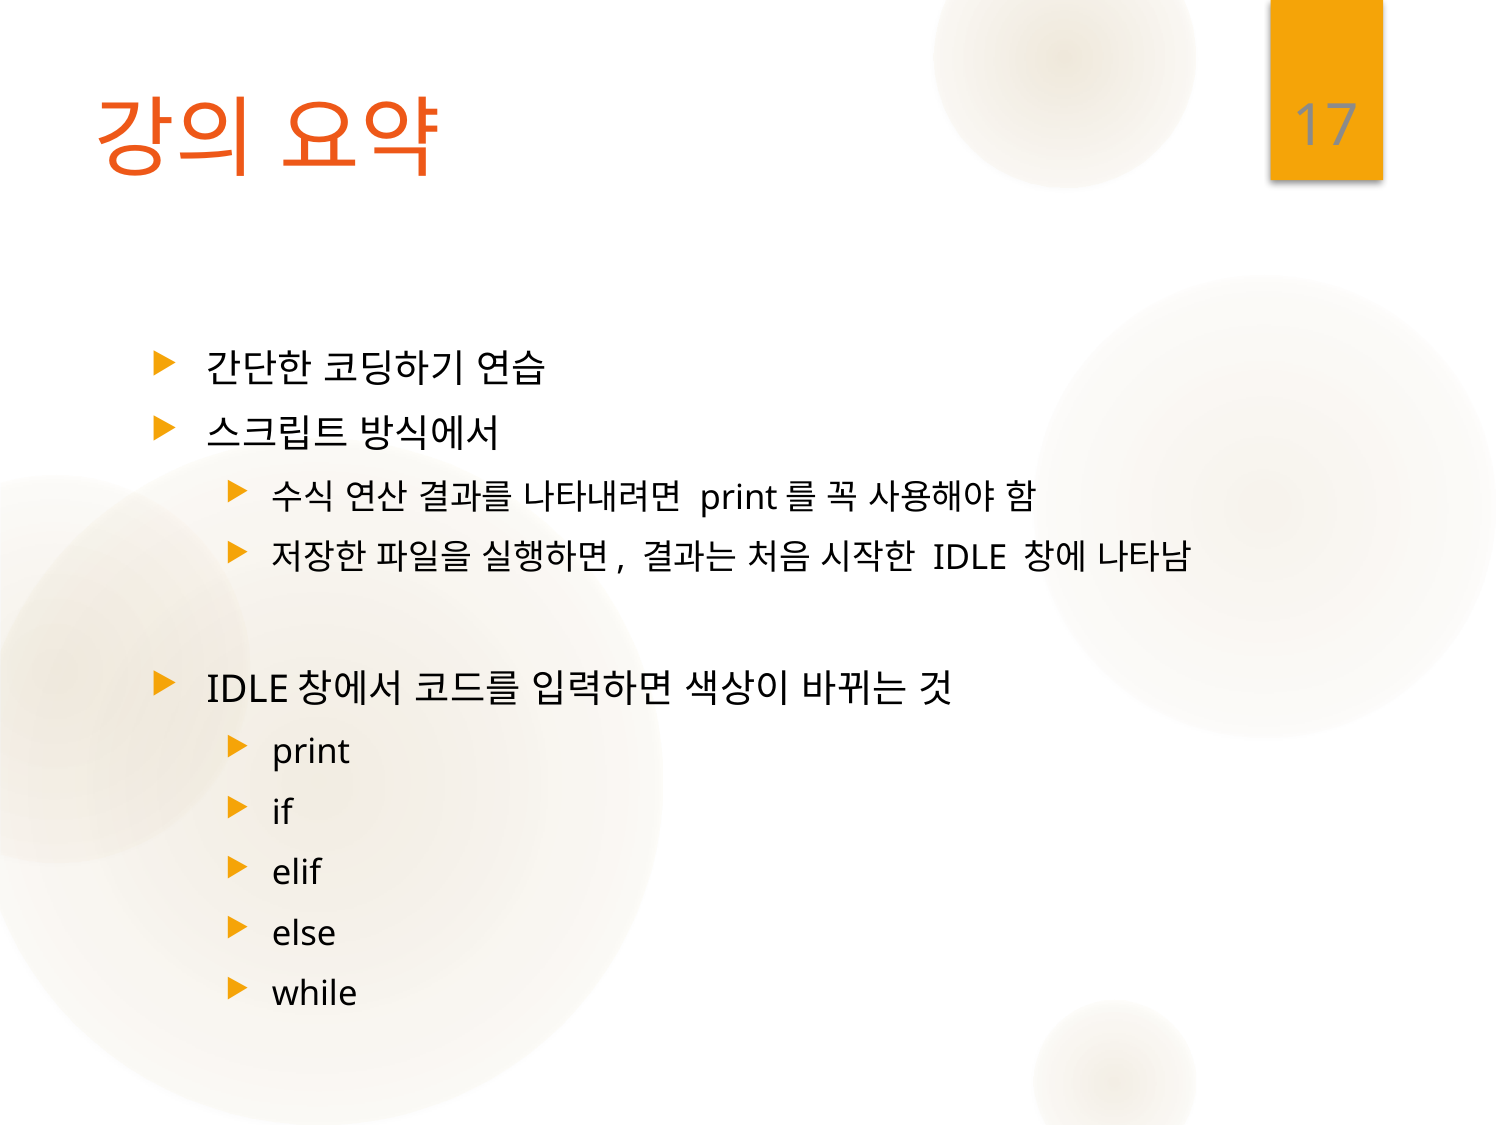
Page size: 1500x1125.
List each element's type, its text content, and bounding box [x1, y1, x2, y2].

title 강의 요약 [79, 74, 1237, 304]
slide_number 17 [1273, 48, 1378, 175]
list 간단한 코딩하기 연습 스크립트 방식에서 수식 연산 결과를 나타내려면 print를 꼭 사용해야 함 저장한 파일을 실행하면, 결과는 처음 시작한 IDLE 창에 나타남 IDLE창에서 코드를 입력하면 색상이 바뀌는 것 print if elif else while [135, 336, 1237, 1025]
